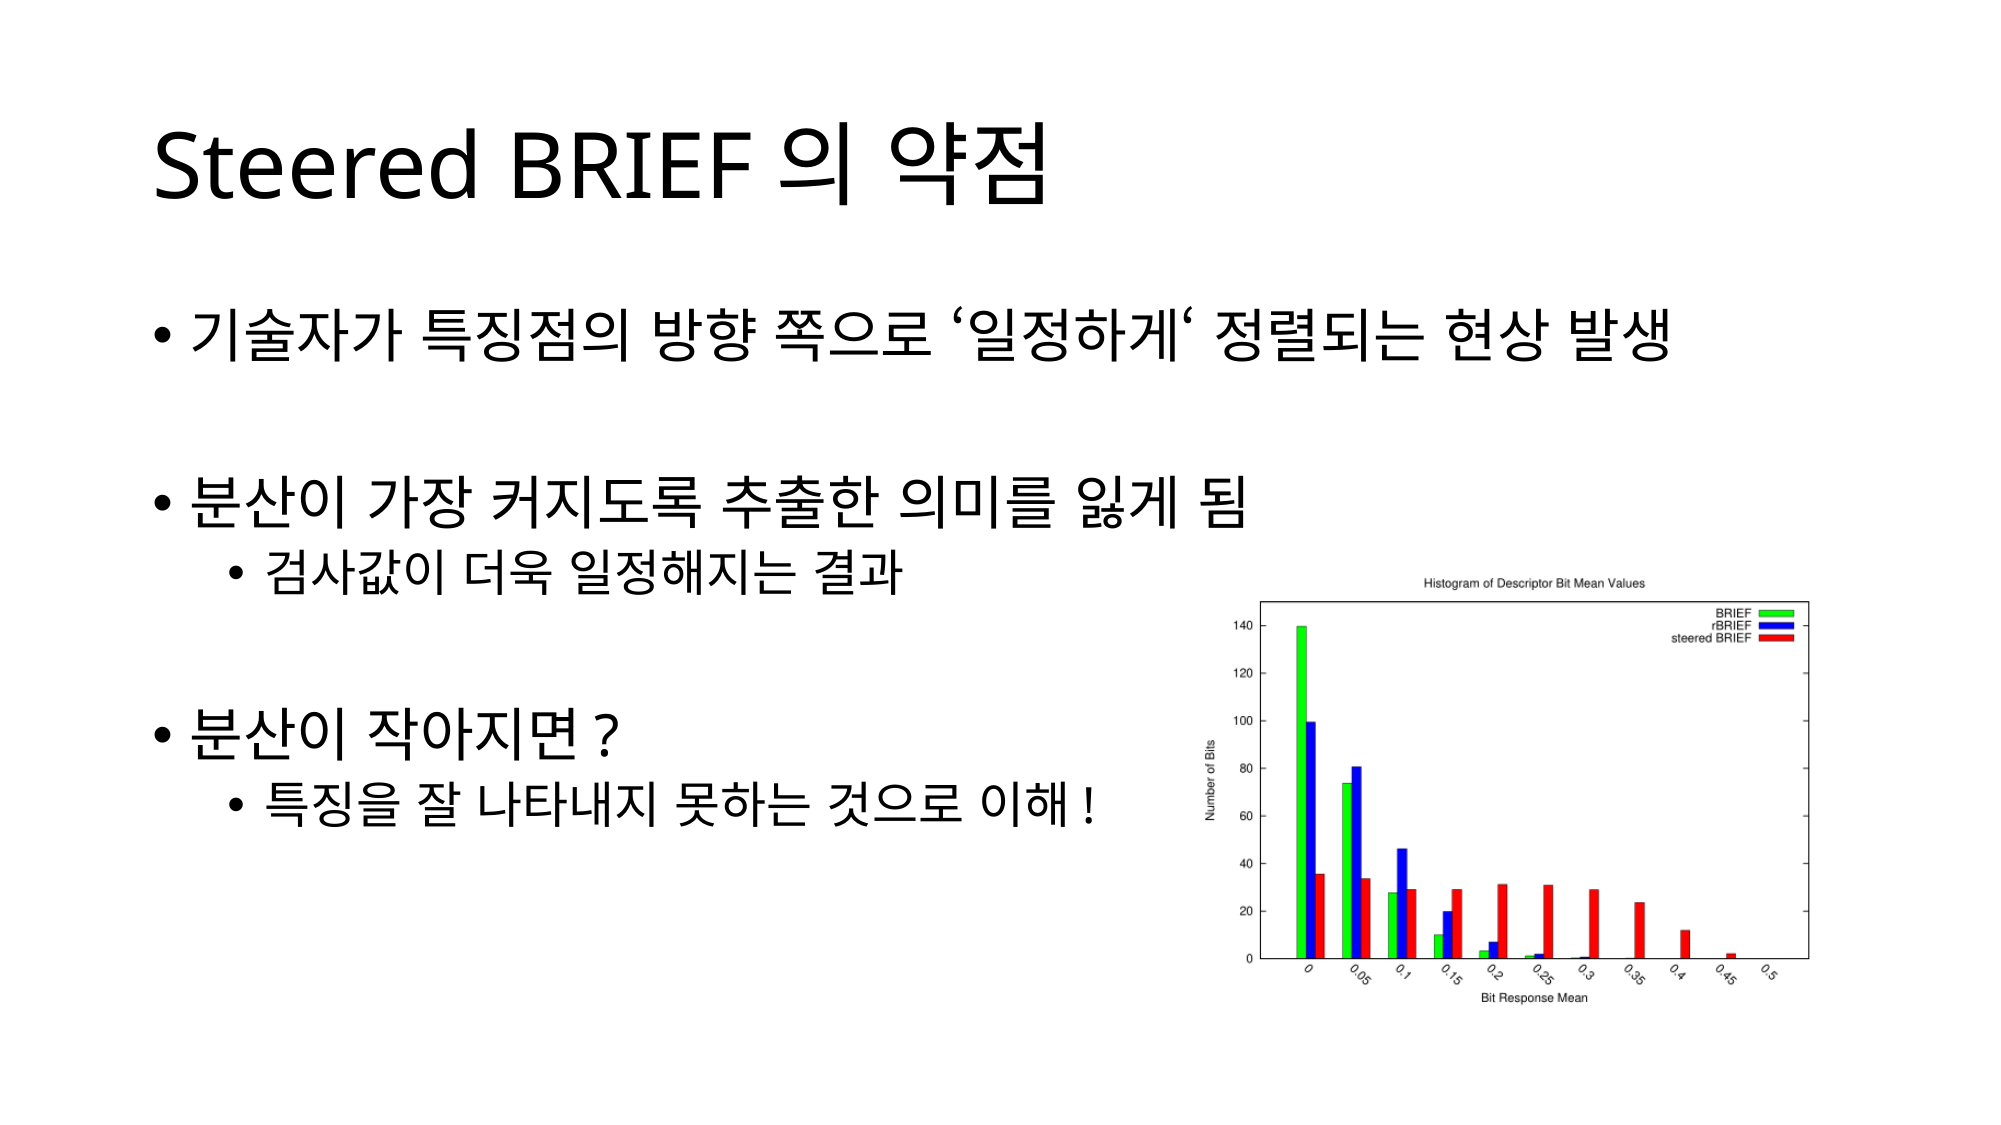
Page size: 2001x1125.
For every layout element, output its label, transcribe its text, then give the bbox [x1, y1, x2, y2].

list 기술자가 특징점의 방향 쪽으로 ‘일정하게‘ 정렬되는 현상 발생 분산이 가장 커지도록 추출한 의미를 잃게 됨 검사값이 더욱 일정해지는 결과 분산이 작아지면? 특징을 잘 나타내지 못하는 것으로 이해! [137, 299, 1863, 1014]
picture [1191, 554, 1863, 1014]
title Steered BRIEF의 약점 [137, 59, 1863, 278]
